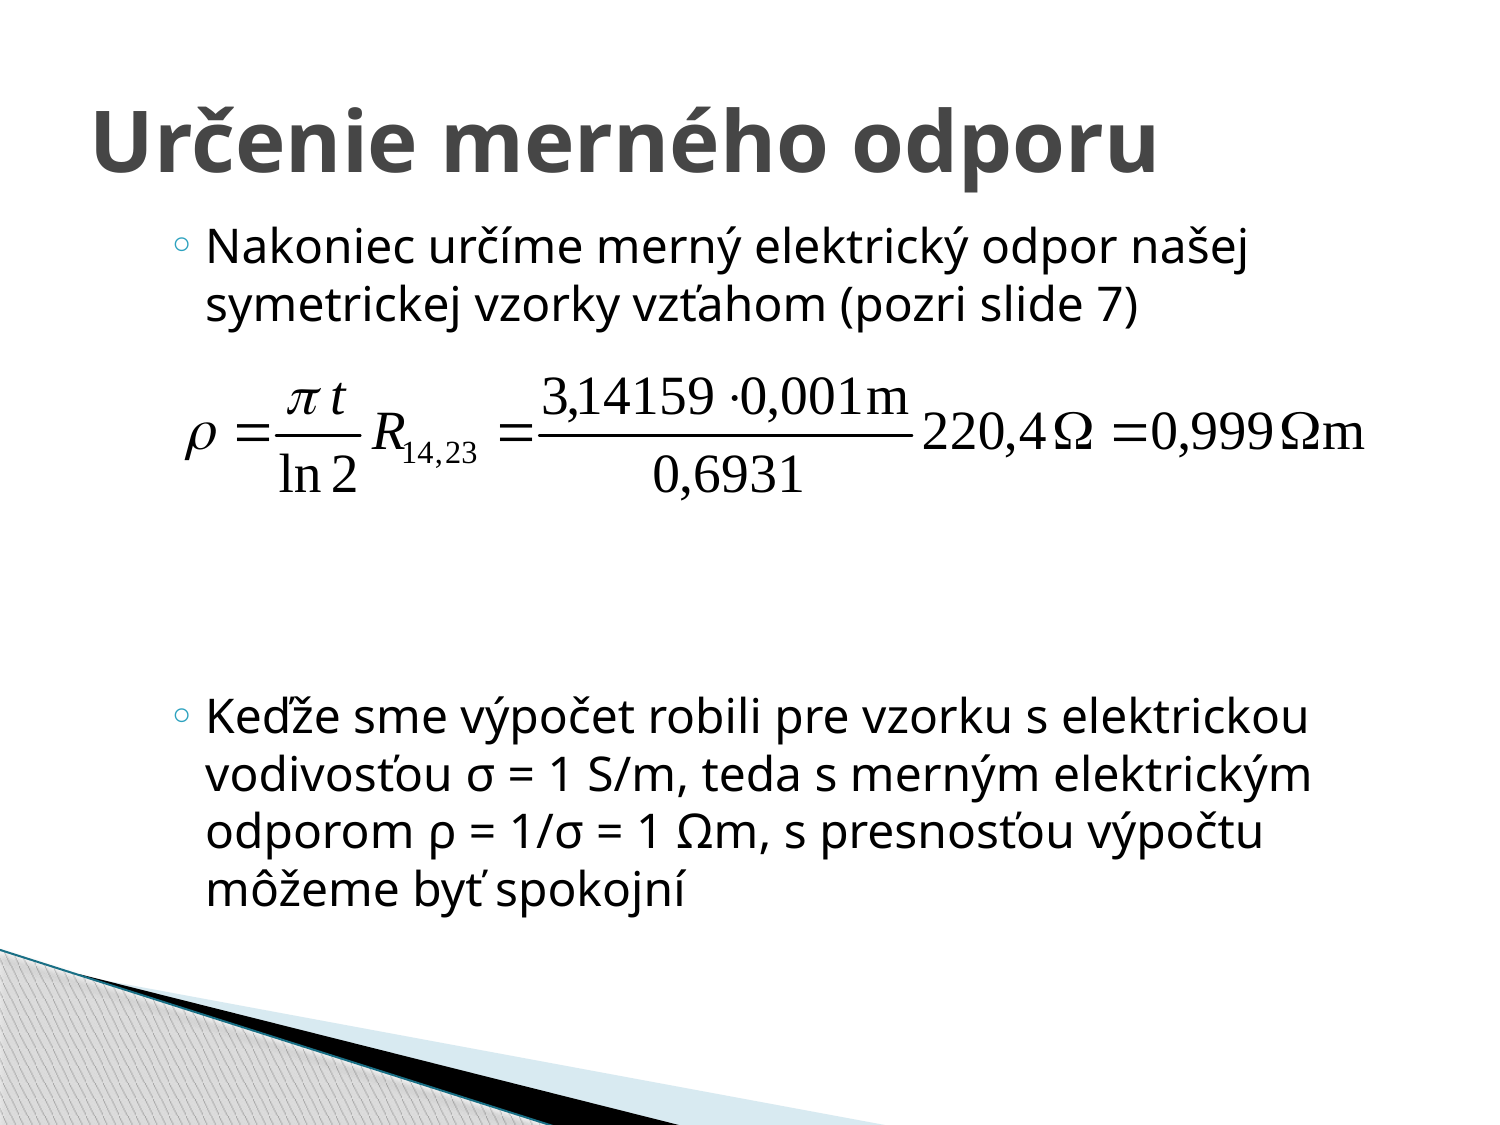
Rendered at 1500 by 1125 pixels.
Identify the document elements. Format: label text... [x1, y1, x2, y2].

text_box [173, 361, 1376, 515]
title Určenie merného odporu [75, 45, 1425, 233]
list Nakoniec určíme merný elektrický odpor našej symetrickej vzorky vzťahom (pozri slide 7) Keďže sme výpočet robili pre vzorku s elektrickou vodivosťou σ = 1 S/m, teda s merným elektrickým odporom ρ = 1/σ = 1 Ωm, s presnosťou výpočtu môžeme byť spokojní [88, 208, 1439, 938]
